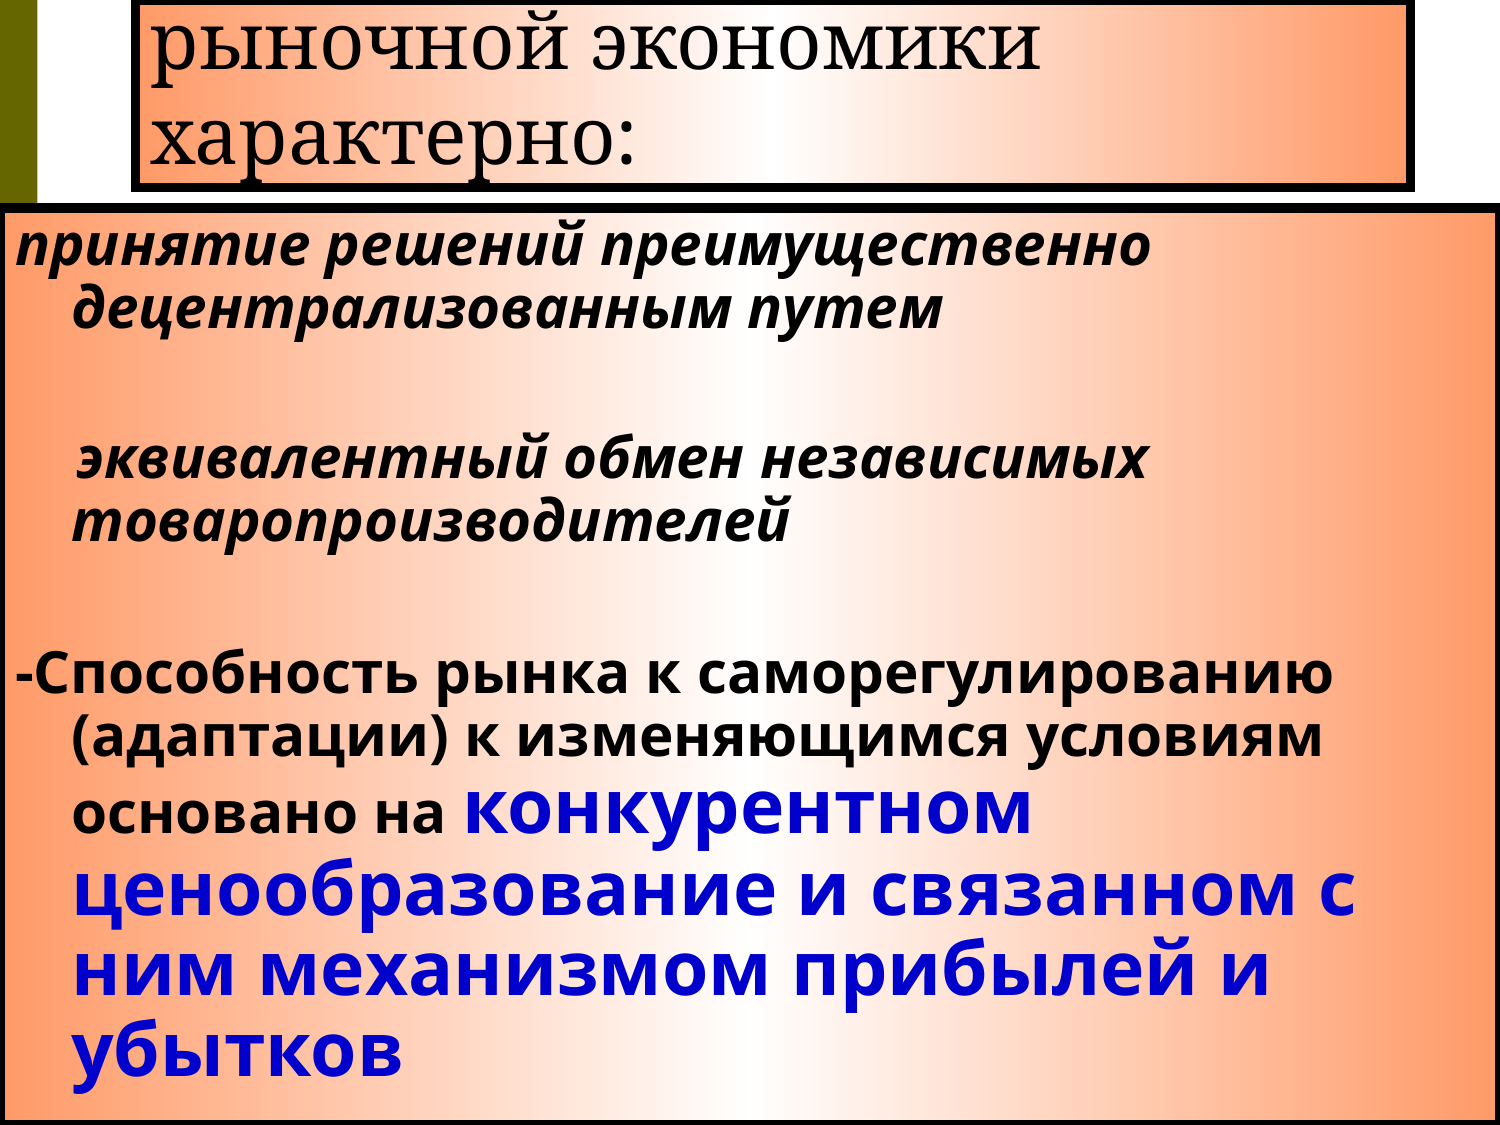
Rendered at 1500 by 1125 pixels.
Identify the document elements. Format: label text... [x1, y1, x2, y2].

list принятие решений преимущественно децентрализованным путем эквивалентный обмен независимых товаропроизводителей -Способность рынка к саморегулированию (адаптации) к изменяющимся условиям основано на конкурентном ценообразование и связанном с ним механизмом прибылей и убытков [0, 208, 1500, 1125]
title Для механизма функционирования рыночной экономики характерно: [135, 0, 1411, 188]
